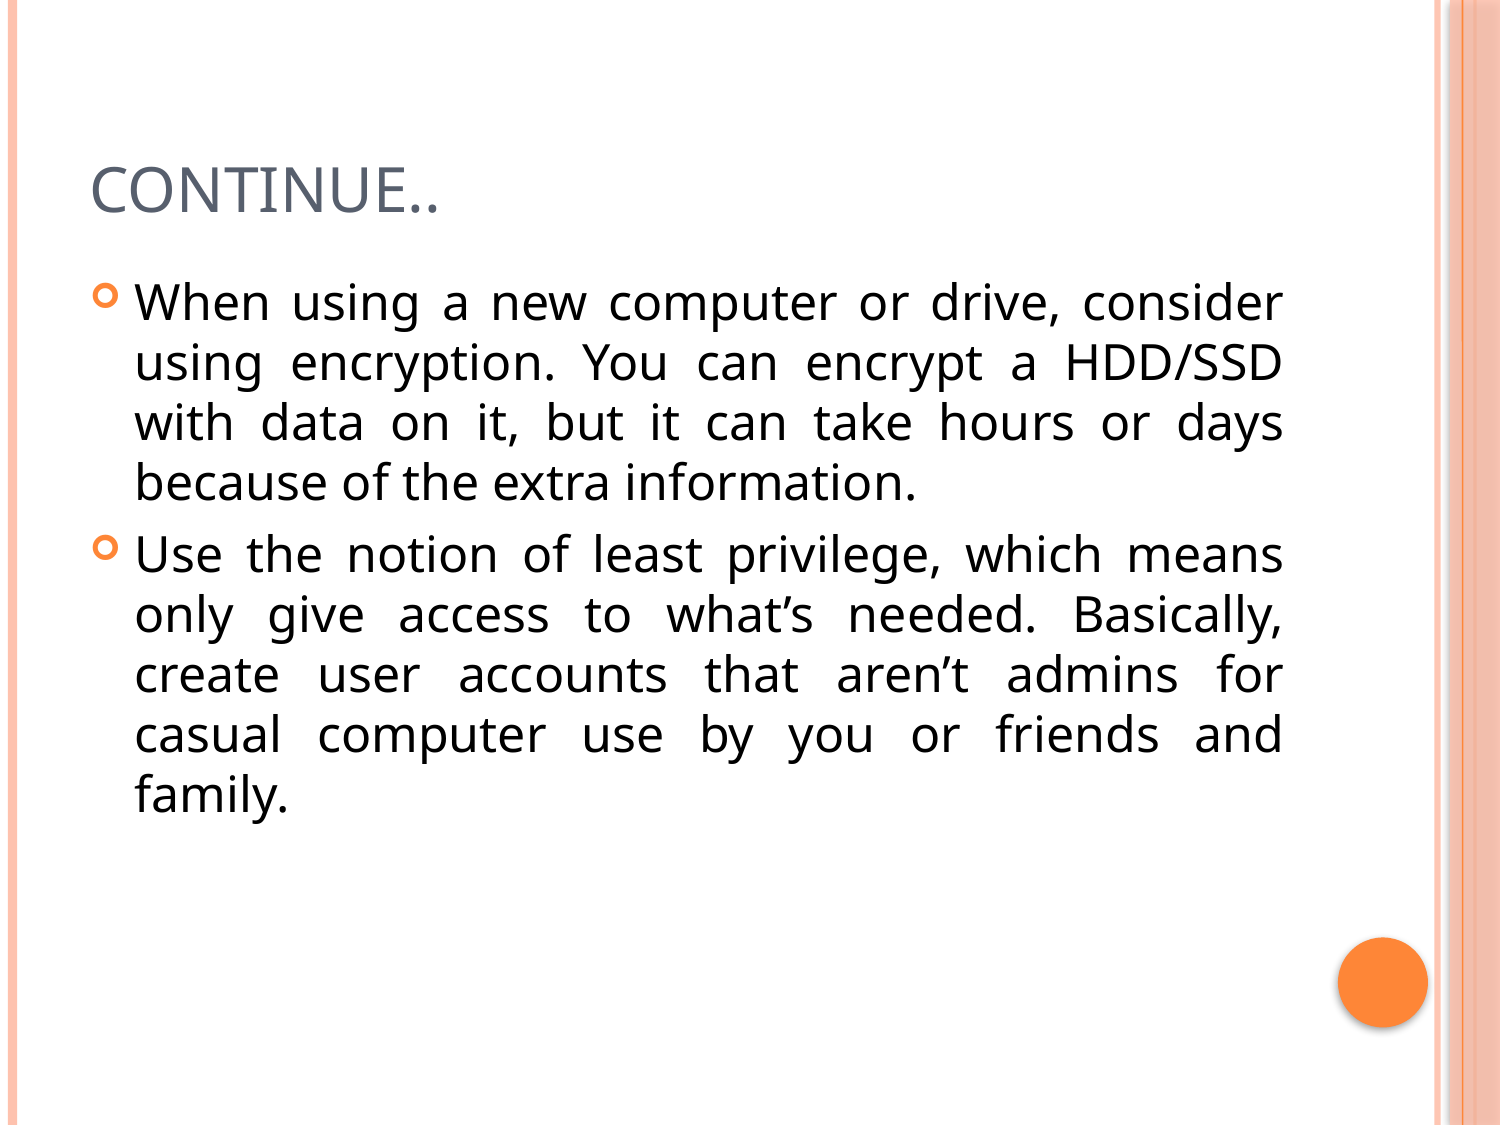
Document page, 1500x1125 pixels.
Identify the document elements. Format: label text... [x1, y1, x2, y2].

title Continue.. [75, 45, 1300, 233]
list When using a new computer or drive, consider using encryption. You can encrypt a HDD/SSD with data on it, but it can take hours or days because of the extra information. Use the notion of least privilege, which means only give access to what’s needed. Basically, create user accounts that aren’t admins for casual computer use by you or friends and family. [75, 262, 1300, 1062]
